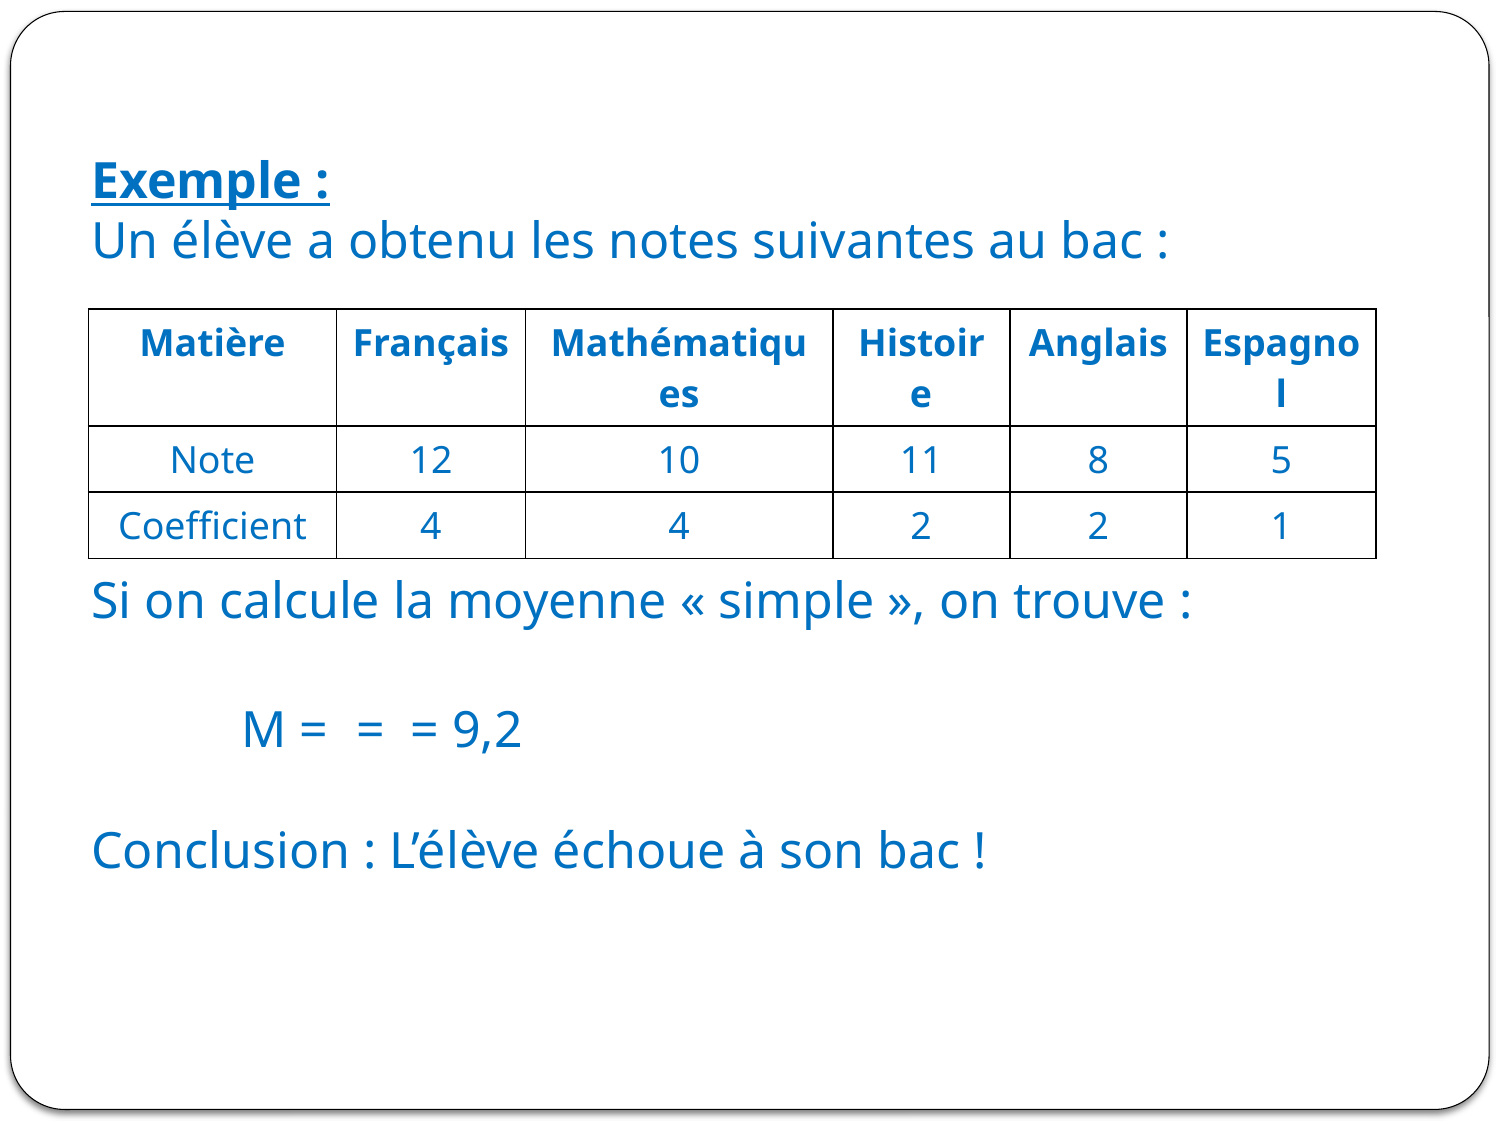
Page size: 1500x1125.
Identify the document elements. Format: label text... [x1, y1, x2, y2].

table_cell Note [89, 427, 336, 491]
table_header Histoire [834, 310, 1009, 425]
table_cell 10 [526, 427, 832, 491]
table_cell 12 [337, 427, 525, 491]
table_cell 4 [337, 493, 525, 558]
table_header Espagnol [1188, 310, 1375, 425]
table_header Anglais [1011, 310, 1186, 425]
table_header Matière [89, 310, 336, 425]
table_cell 11 [834, 427, 1009, 491]
table_cell Coefficient [89, 493, 336, 558]
table_cell 2 [834, 493, 1009, 558]
table_header Français [337, 310, 525, 425]
table_cell 8 [1011, 427, 1186, 491]
table_cell 4 [526, 493, 832, 558]
table_cell 5 [1188, 427, 1375, 491]
table_cell 1 [1188, 493, 1375, 558]
table_cell 2 [1011, 493, 1186, 558]
table_header Mathématiques [526, 310, 832, 425]
